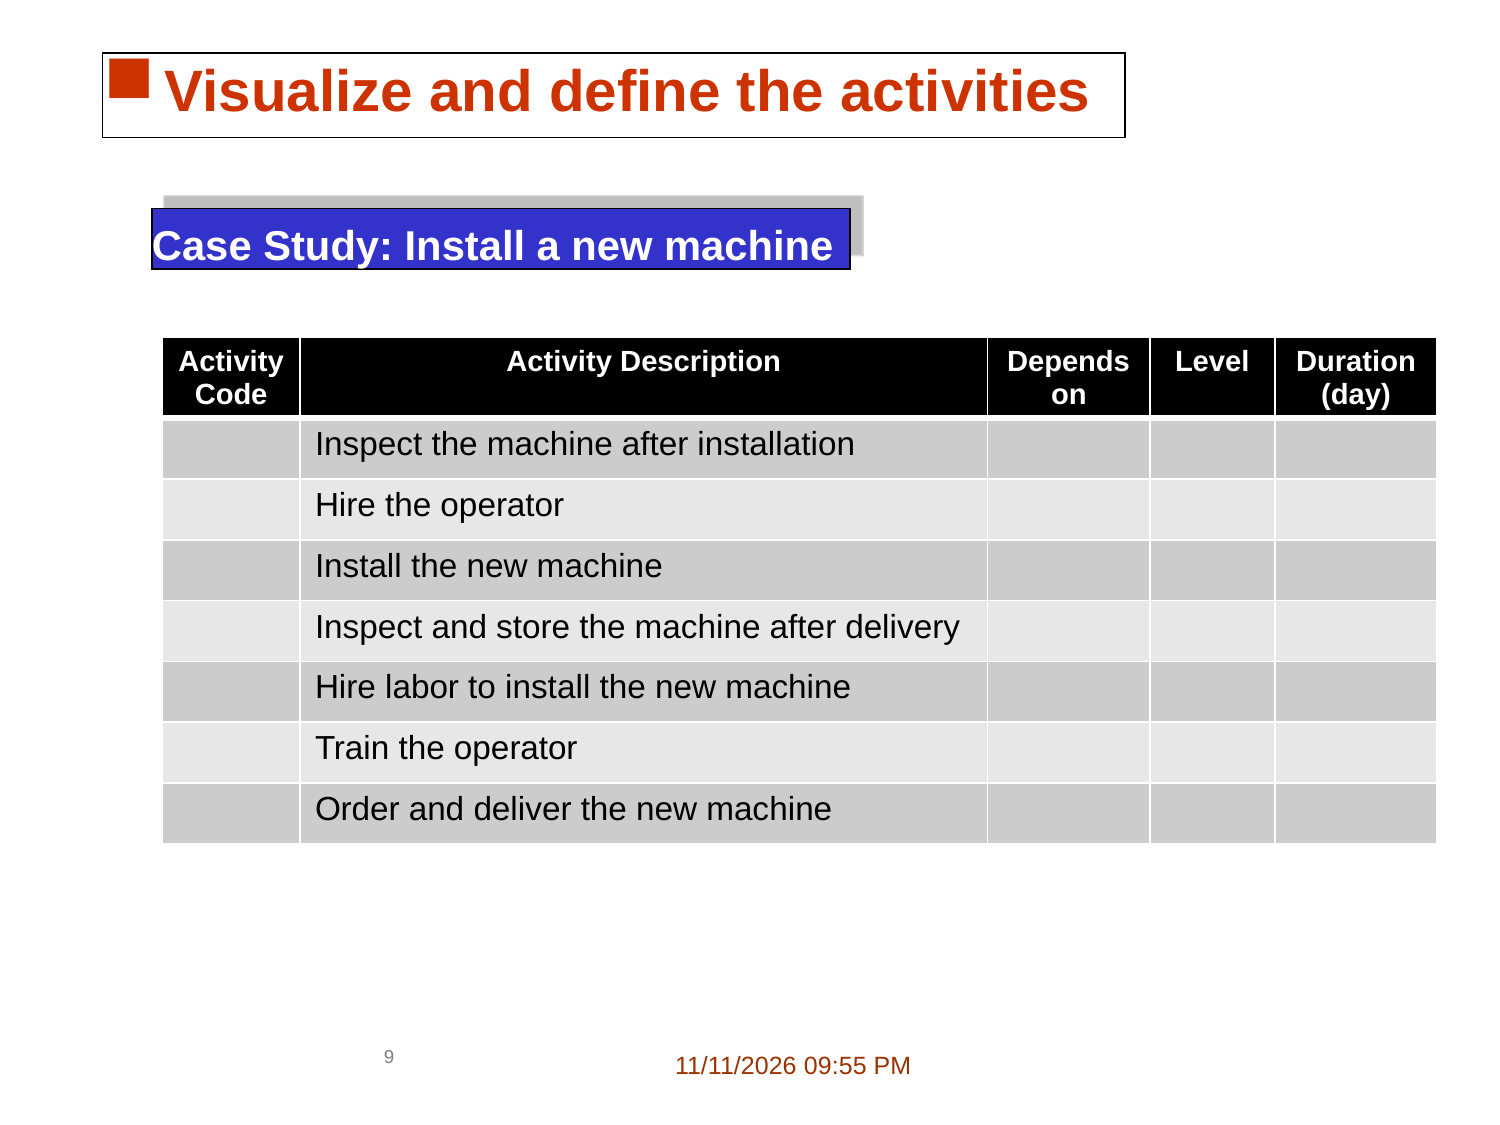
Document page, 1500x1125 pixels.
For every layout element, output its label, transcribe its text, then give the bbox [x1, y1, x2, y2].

table_cell Inspect the machine after installation [301, 421, 987, 478]
table_cell [1276, 723, 1436, 782]
table_cell [1276, 601, 1436, 661]
table_cell [1151, 784, 1274, 843]
table_cell [988, 723, 1149, 782]
table_header Depends on [988, 338, 1149, 415]
table_cell [988, 480, 1149, 539]
title Visualize and define the activities [102, 52, 1126, 138]
table_cell [163, 421, 299, 478]
table_cell Hire the operator [301, 480, 987, 539]
table_cell Train the operator [301, 723, 987, 782]
table_cell [163, 662, 299, 721]
table_cell [163, 541, 299, 600]
table_cell [1276, 662, 1436, 721]
table_cell [1151, 601, 1274, 661]
slide_number 9 [359, 1044, 419, 1097]
table_header Level [1151, 338, 1274, 415]
table_header Duration (day) [1276, 338, 1436, 415]
table_cell Inspect and store the machine after delivery [301, 601, 987, 661]
table_cell [988, 662, 1149, 721]
list Case Study: Install a new machine [151, 208, 851, 270]
table_cell [1276, 784, 1436, 843]
table_cell [1276, 541, 1436, 600]
table_cell [1151, 480, 1274, 539]
table_cell [988, 784, 1149, 843]
table_cell [163, 601, 299, 661]
table_header Activity Description [301, 338, 987, 415]
table_cell Install the new machine [301, 541, 987, 600]
table_cell [163, 480, 299, 539]
table_cell Order and deliver the new machine [301, 784, 987, 843]
table_cell Hire labor to install the new machine [301, 662, 987, 721]
table_cell [1151, 723, 1274, 782]
table_cell [988, 601, 1149, 661]
table_cell [163, 723, 299, 782]
table_cell [988, 541, 1149, 600]
table_cell [163, 784, 299, 843]
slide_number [674, 1049, 914, 1076]
table_cell [1151, 421, 1274, 478]
table_cell [1151, 541, 1274, 600]
table_header Activity Code [163, 338, 299, 415]
table_cell [1151, 662, 1274, 721]
table_cell [1276, 421, 1436, 478]
table_cell [1276, 480, 1436, 539]
table_cell [988, 421, 1149, 478]
